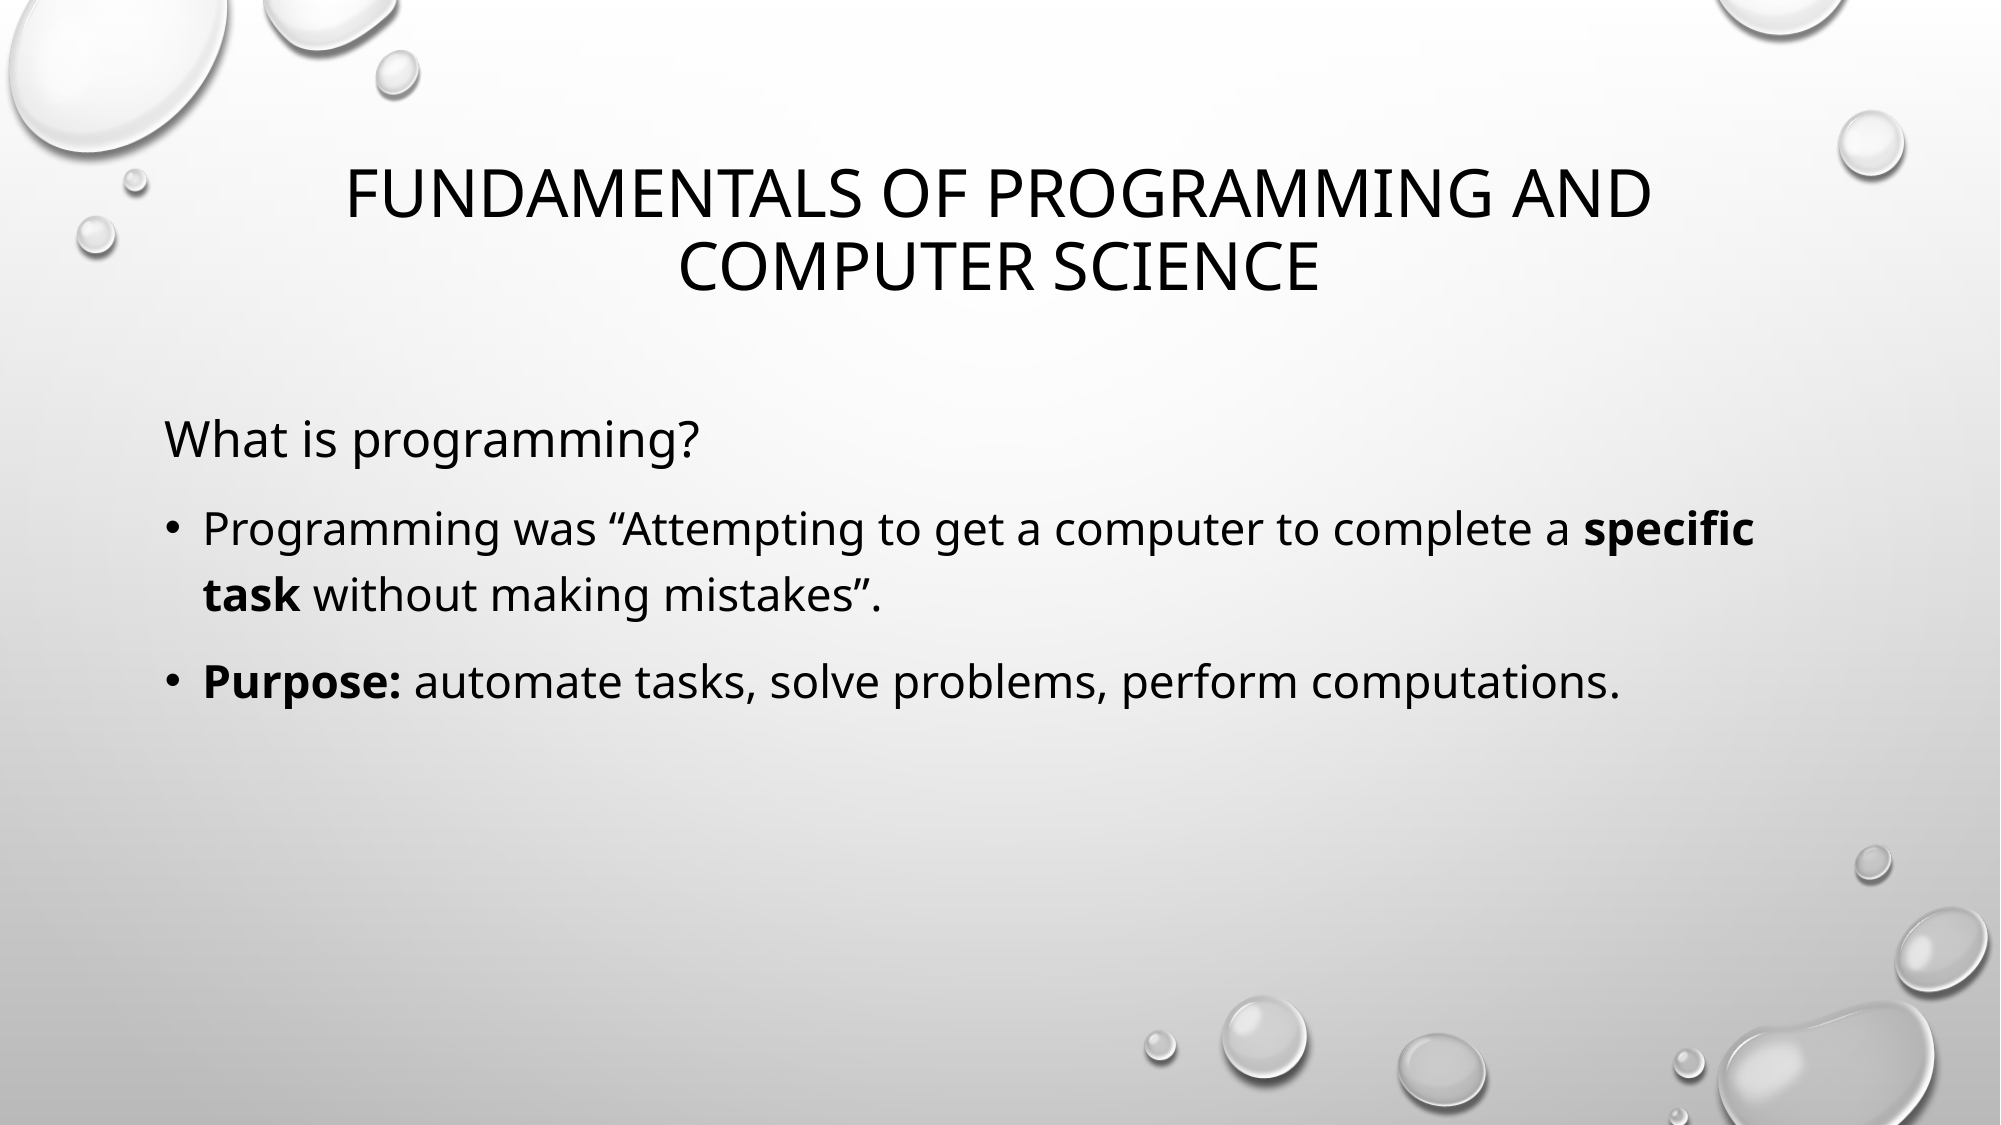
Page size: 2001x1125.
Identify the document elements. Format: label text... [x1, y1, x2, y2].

list What is programming? Programming was “Attempting to get a computer to complete a specific task without making mistakes”. Purpose: automate tasks, solve problems, perform computations. [149, 388, 1850, 950]
picture [0, 0, 2000, 1125]
title Fundamentals of Programming and Computer Science [149, 101, 1851, 364]
